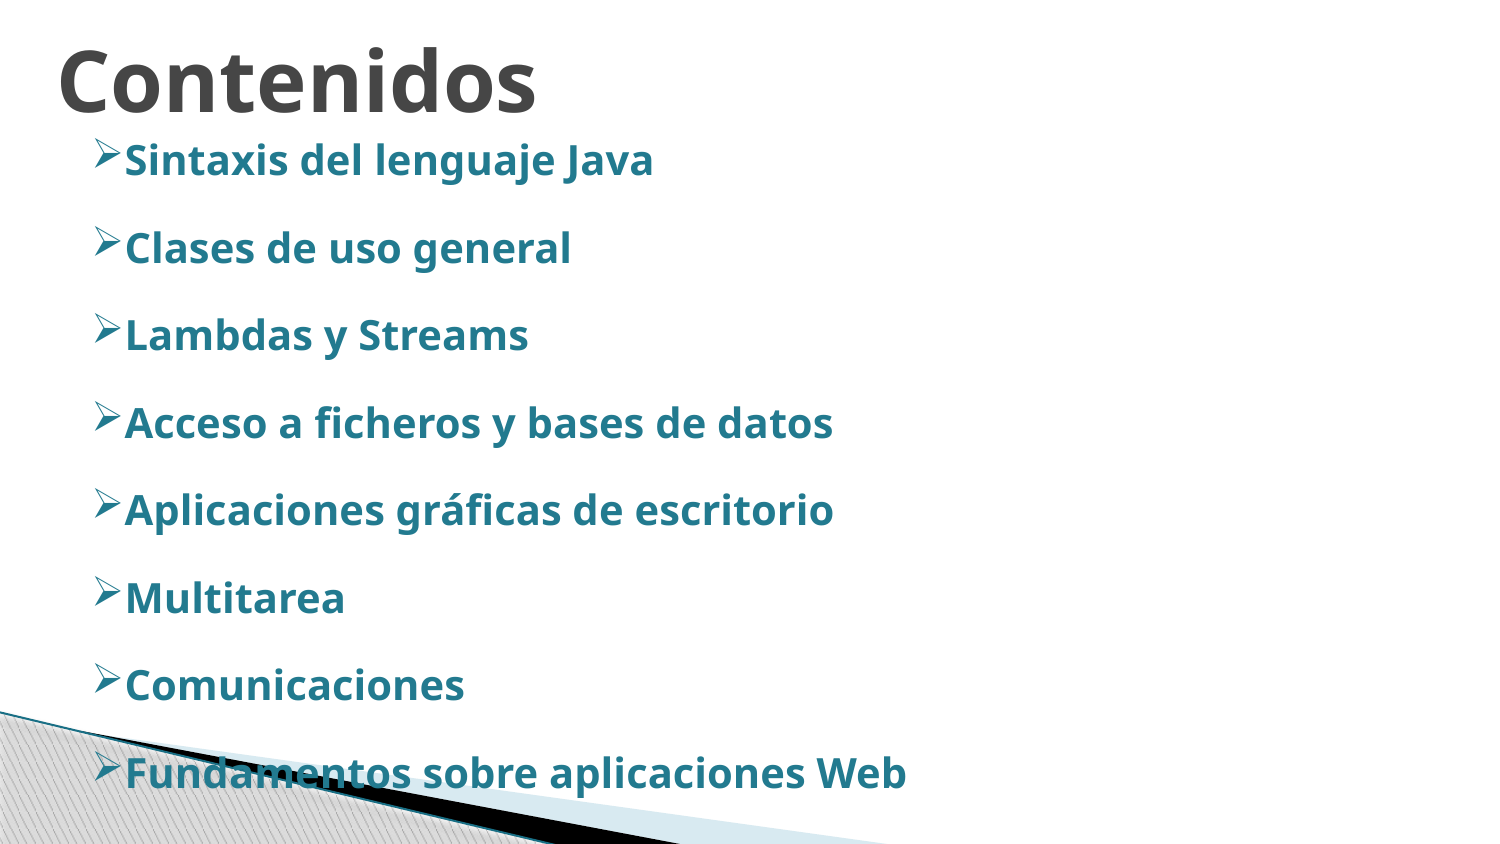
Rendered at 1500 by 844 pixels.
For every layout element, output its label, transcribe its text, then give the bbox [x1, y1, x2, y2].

text_box Sintaxis del lenguaje Java Clases de uso general Lambdas y Streams Acceso a ficheros y bases de datos Aplicaciones gráficas de escritorio Multitarea Comunicaciones Fundamentos sobre aplicaciones Web [76, 126, 1412, 508]
text_box Contenidos [41, 20, 1400, 154]
